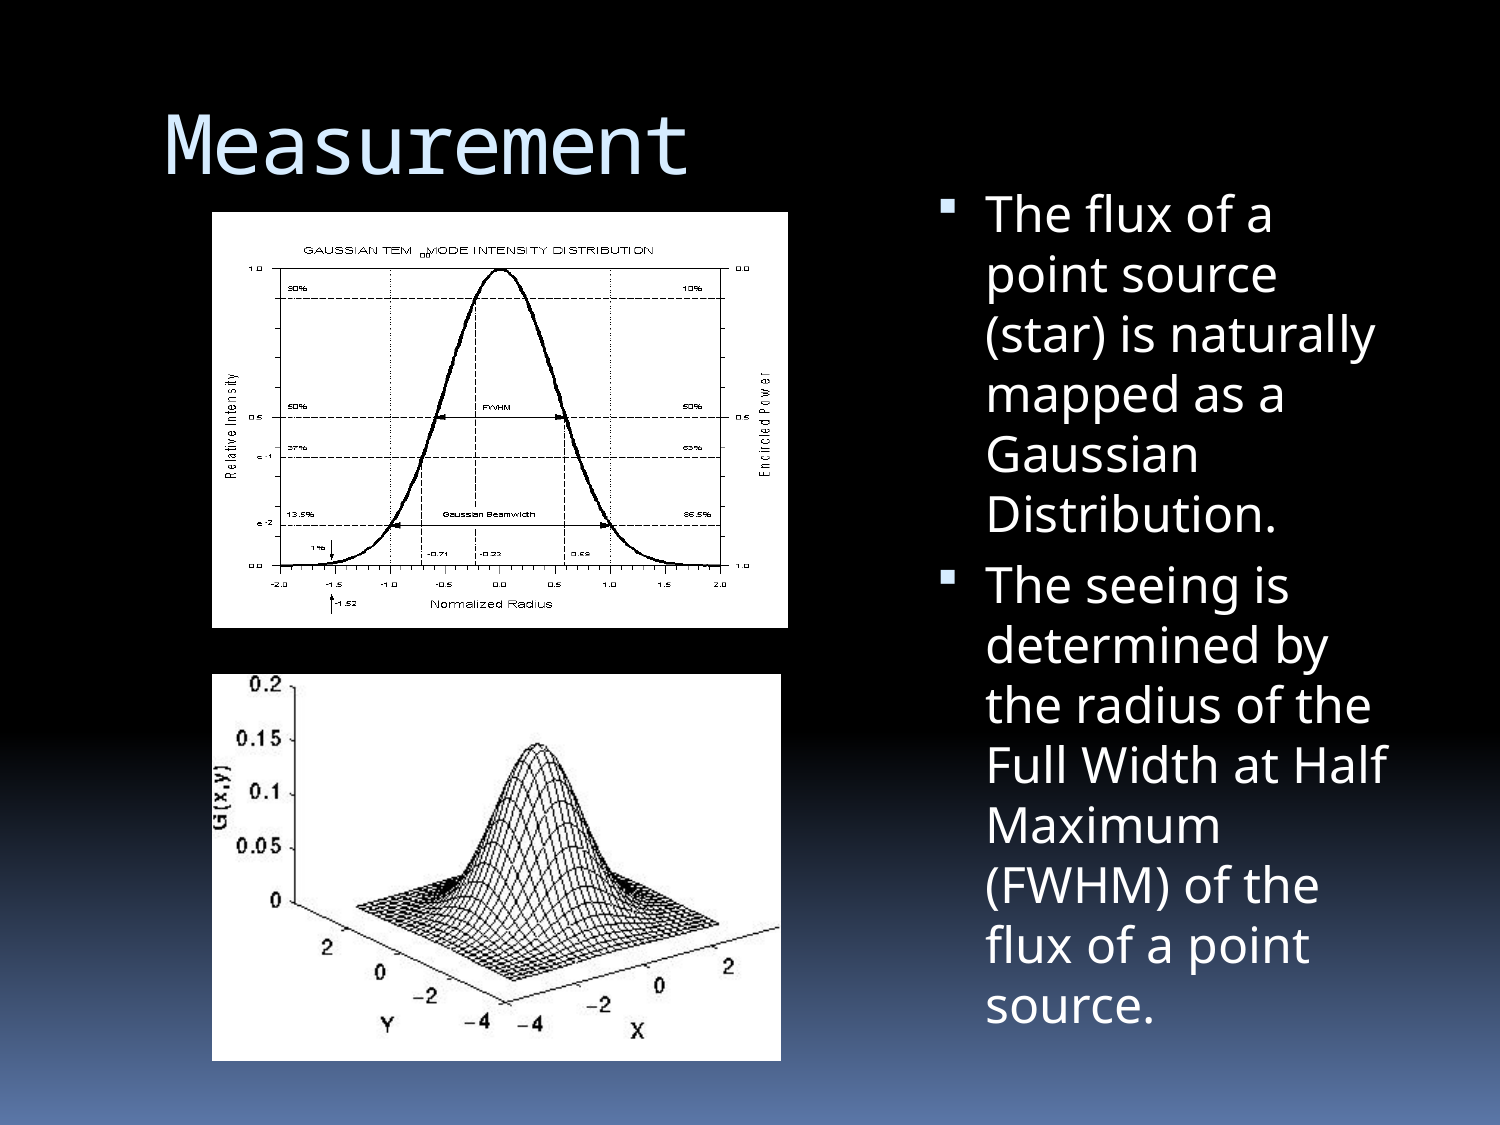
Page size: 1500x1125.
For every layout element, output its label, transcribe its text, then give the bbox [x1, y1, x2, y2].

picture [211, 674, 781, 1062]
list The flux of a point source (star) is naturally mapped as a Gaussian Distribution. The seeing is determined by the radius of the Full Width at Half Maximum (FWHM) of the flux of a point source. [912, 174, 1425, 1043]
picture [212, 212, 788, 628]
title Measurement [150, 83, 1425, 234]
